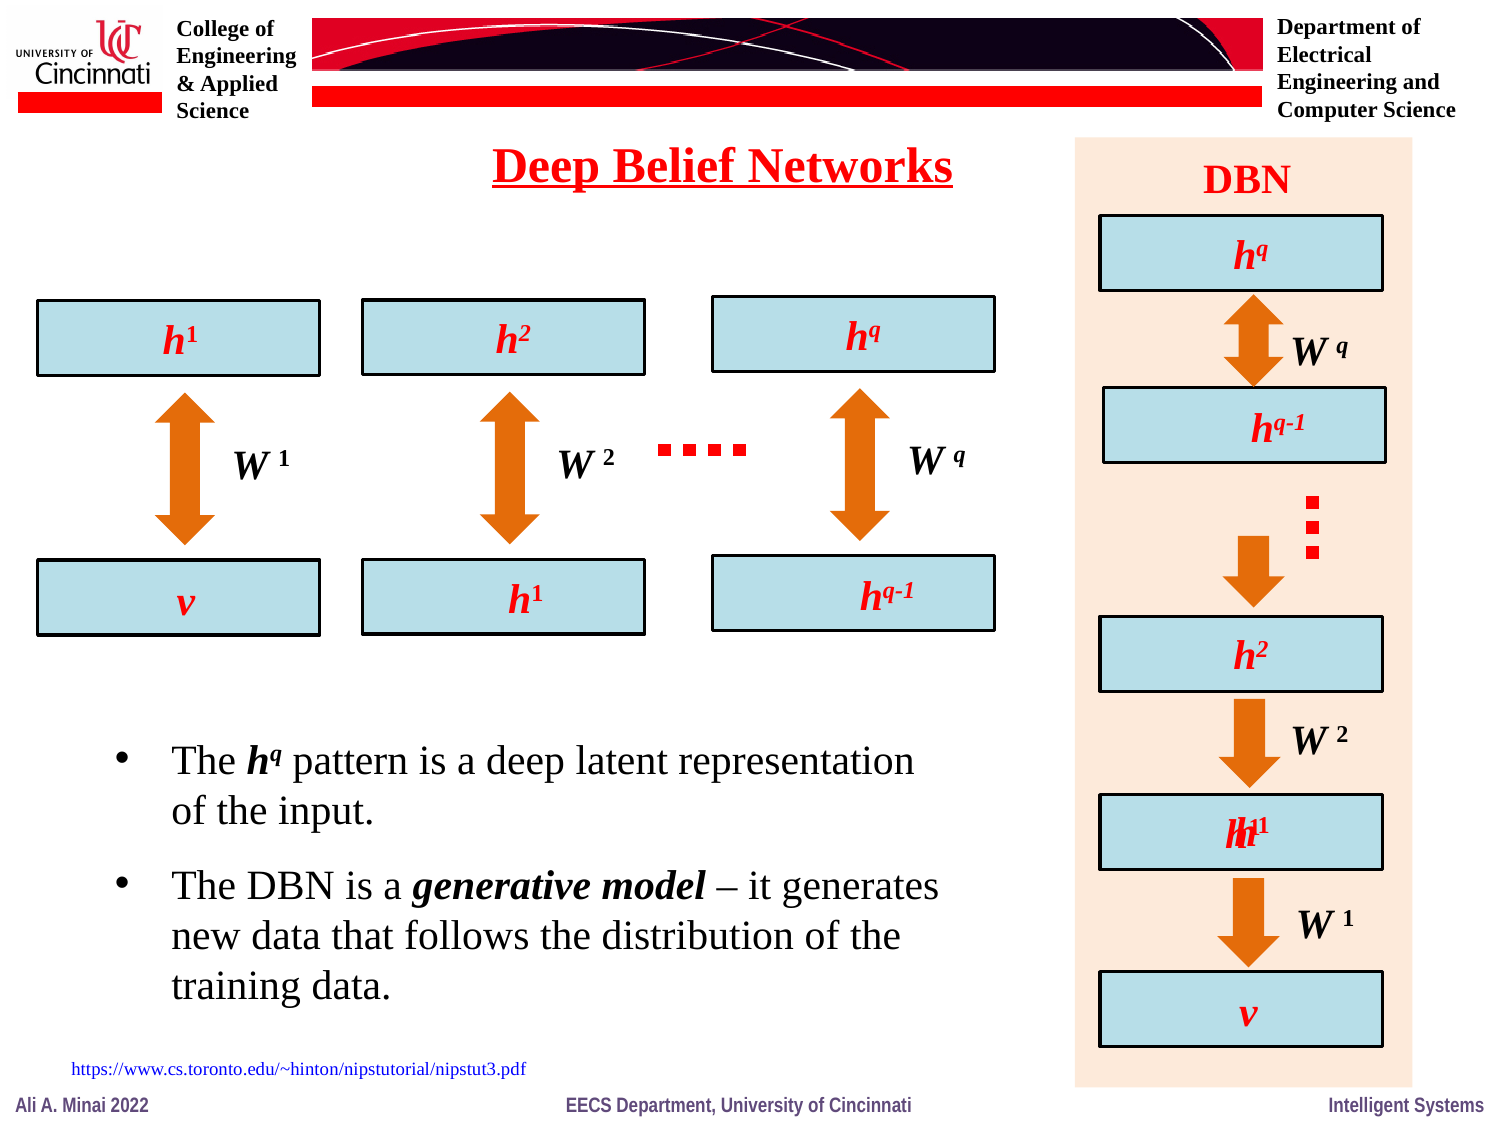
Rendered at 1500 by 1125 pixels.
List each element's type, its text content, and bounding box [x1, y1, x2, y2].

text_box Deep Belief Networks [477, 124, 969, 200]
picture [312, 18, 1263, 71]
text_box https://www.cs.toronto.edu/~hinton/nipstutorial/nipstut3.pdf [56, 1049, 807, 1087]
text_box The hq pattern is a deep latent representation of the input. The DBN is a generative model – it generates new data that follows the distribution of the training data. [100, 725, 971, 1015]
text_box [1074, 137, 1413, 1088]
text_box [362, 299, 646, 635]
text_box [712, 296, 996, 631]
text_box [37, 300, 321, 636]
picture [6, 5, 163, 99]
